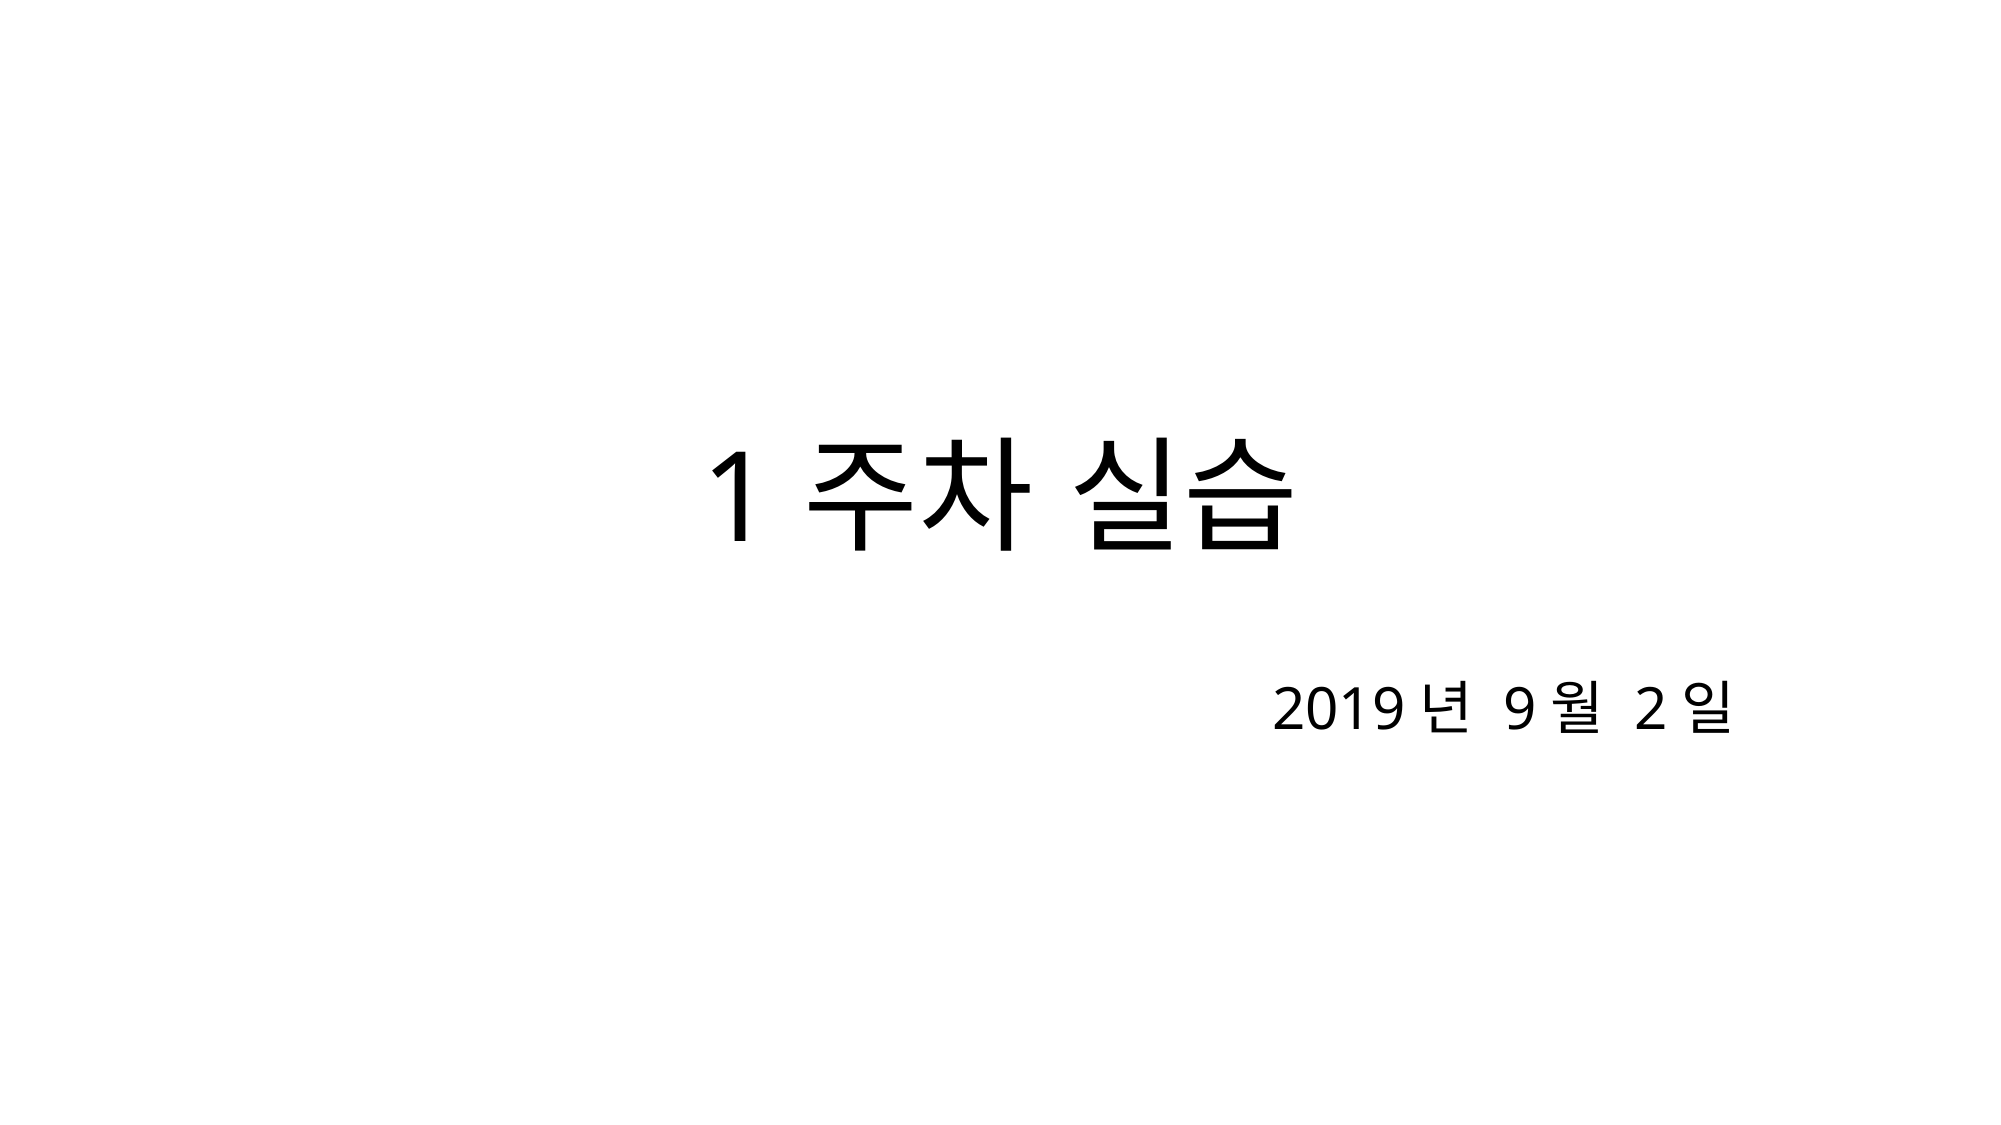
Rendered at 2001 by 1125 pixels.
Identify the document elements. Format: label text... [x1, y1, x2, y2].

subtitle 2019년 9월 2일 [249, 590, 1750, 863]
title 1주차 실습 [249, 184, 1750, 576]
